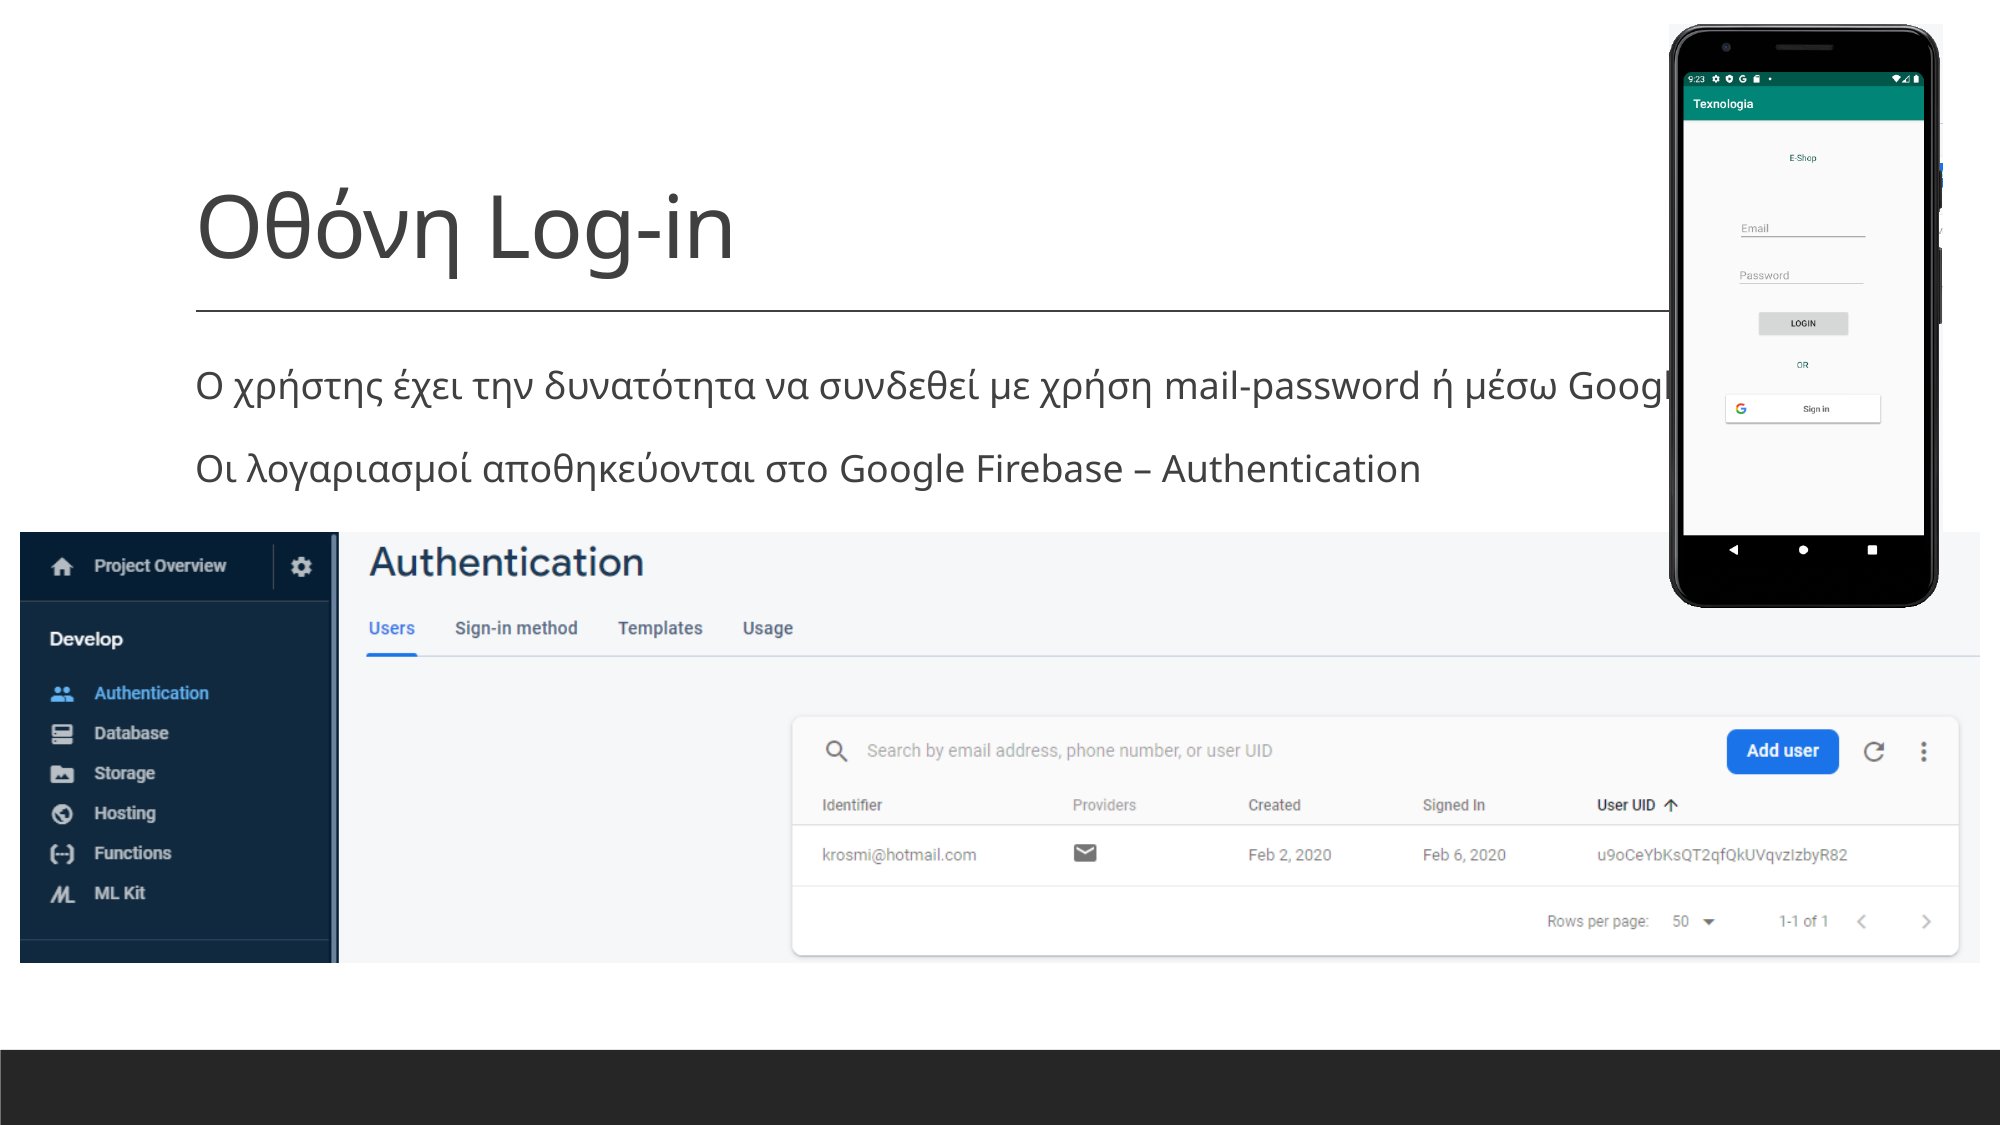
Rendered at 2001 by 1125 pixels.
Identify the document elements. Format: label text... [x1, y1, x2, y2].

title Οθόνη Log-in [180, 47, 1666, 285]
picture [19, 24, 1981, 964]
list Ο χρήστης έχει την δυνατότητα να συνδεθεί με χρήση mail-password ή μέσω Google. Οι λογαριασμοί αποθηκεύονται στο Google Firebase – Authentication [180, 345, 1666, 528]
